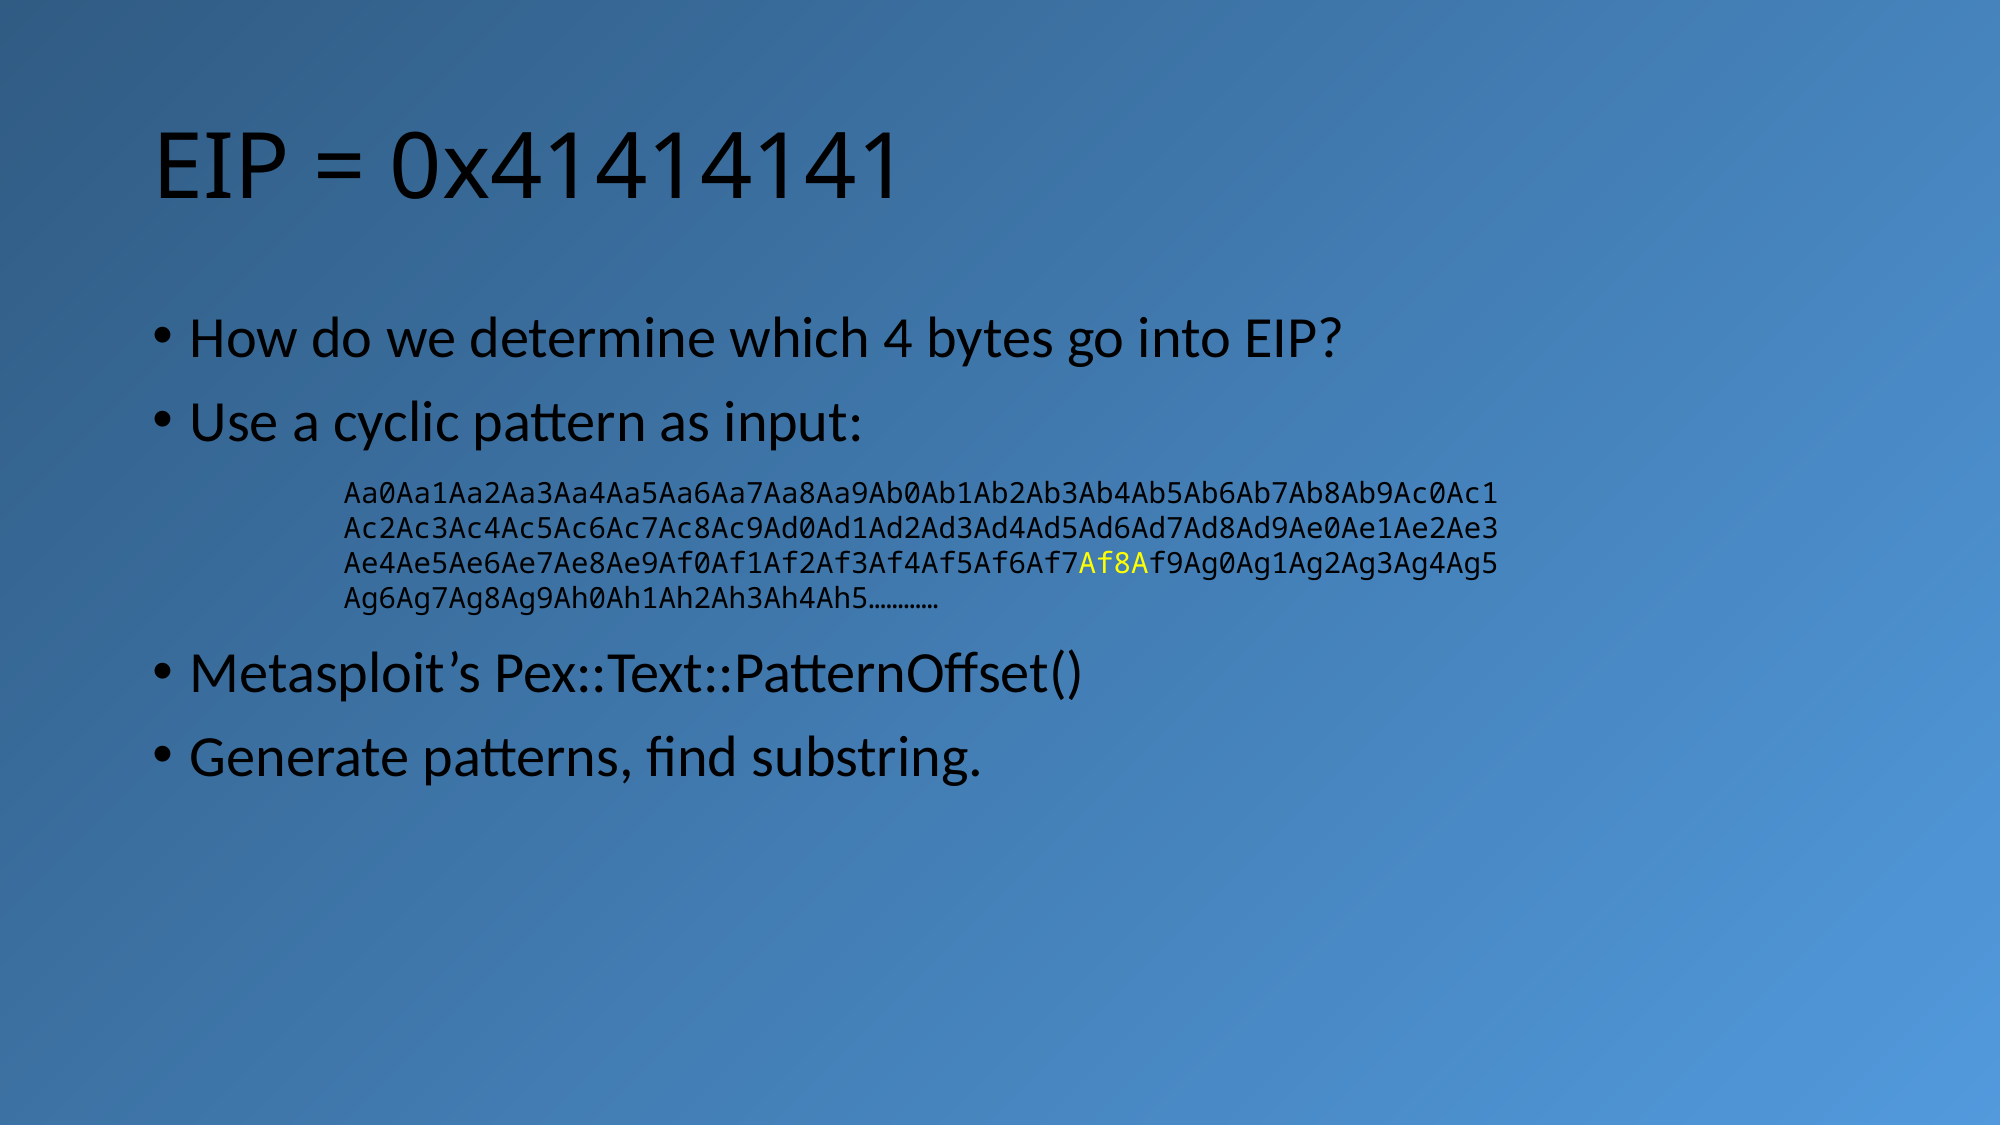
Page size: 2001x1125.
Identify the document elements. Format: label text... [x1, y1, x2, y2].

title EIP = 0x41414141 [137, 59, 1863, 278]
list How do we determine which 4 bytes go into EIP? Use a cyclic pattern as input: Metasploit’s Pex::Text::PatternOffset() Generate patterns, find substring. [137, 299, 1863, 1014]
text_box Aa0Aa1Aa2Aa3Aa4Aa5Aa6Aa7Aa8Aa9Ab0Ab1Ab2Ab3Ab4Ab5Ab6Ab7Ab8Ab9Ac0Ac1 Ac2Ac3Ac4Ac5Ac6Ac7Ac8Ac9Ad0Ad1Ad2Ad3Ad4Ad5Ad6Ad7Ad8Ad9Ae0Ae1Ae2Ae3 Ae4Ae5Ae6Ae7Ae8Ae9Af0Af1Af2Af3Af4Af5Af6Af7Af8Af9Ag0Ag1Ag2Ag3Ag4Ag5 Ag6Ag7Ag8Ag9Ah0Ah1Ah2Ah3Ah4Ah5………… [328, 466, 1529, 622]
